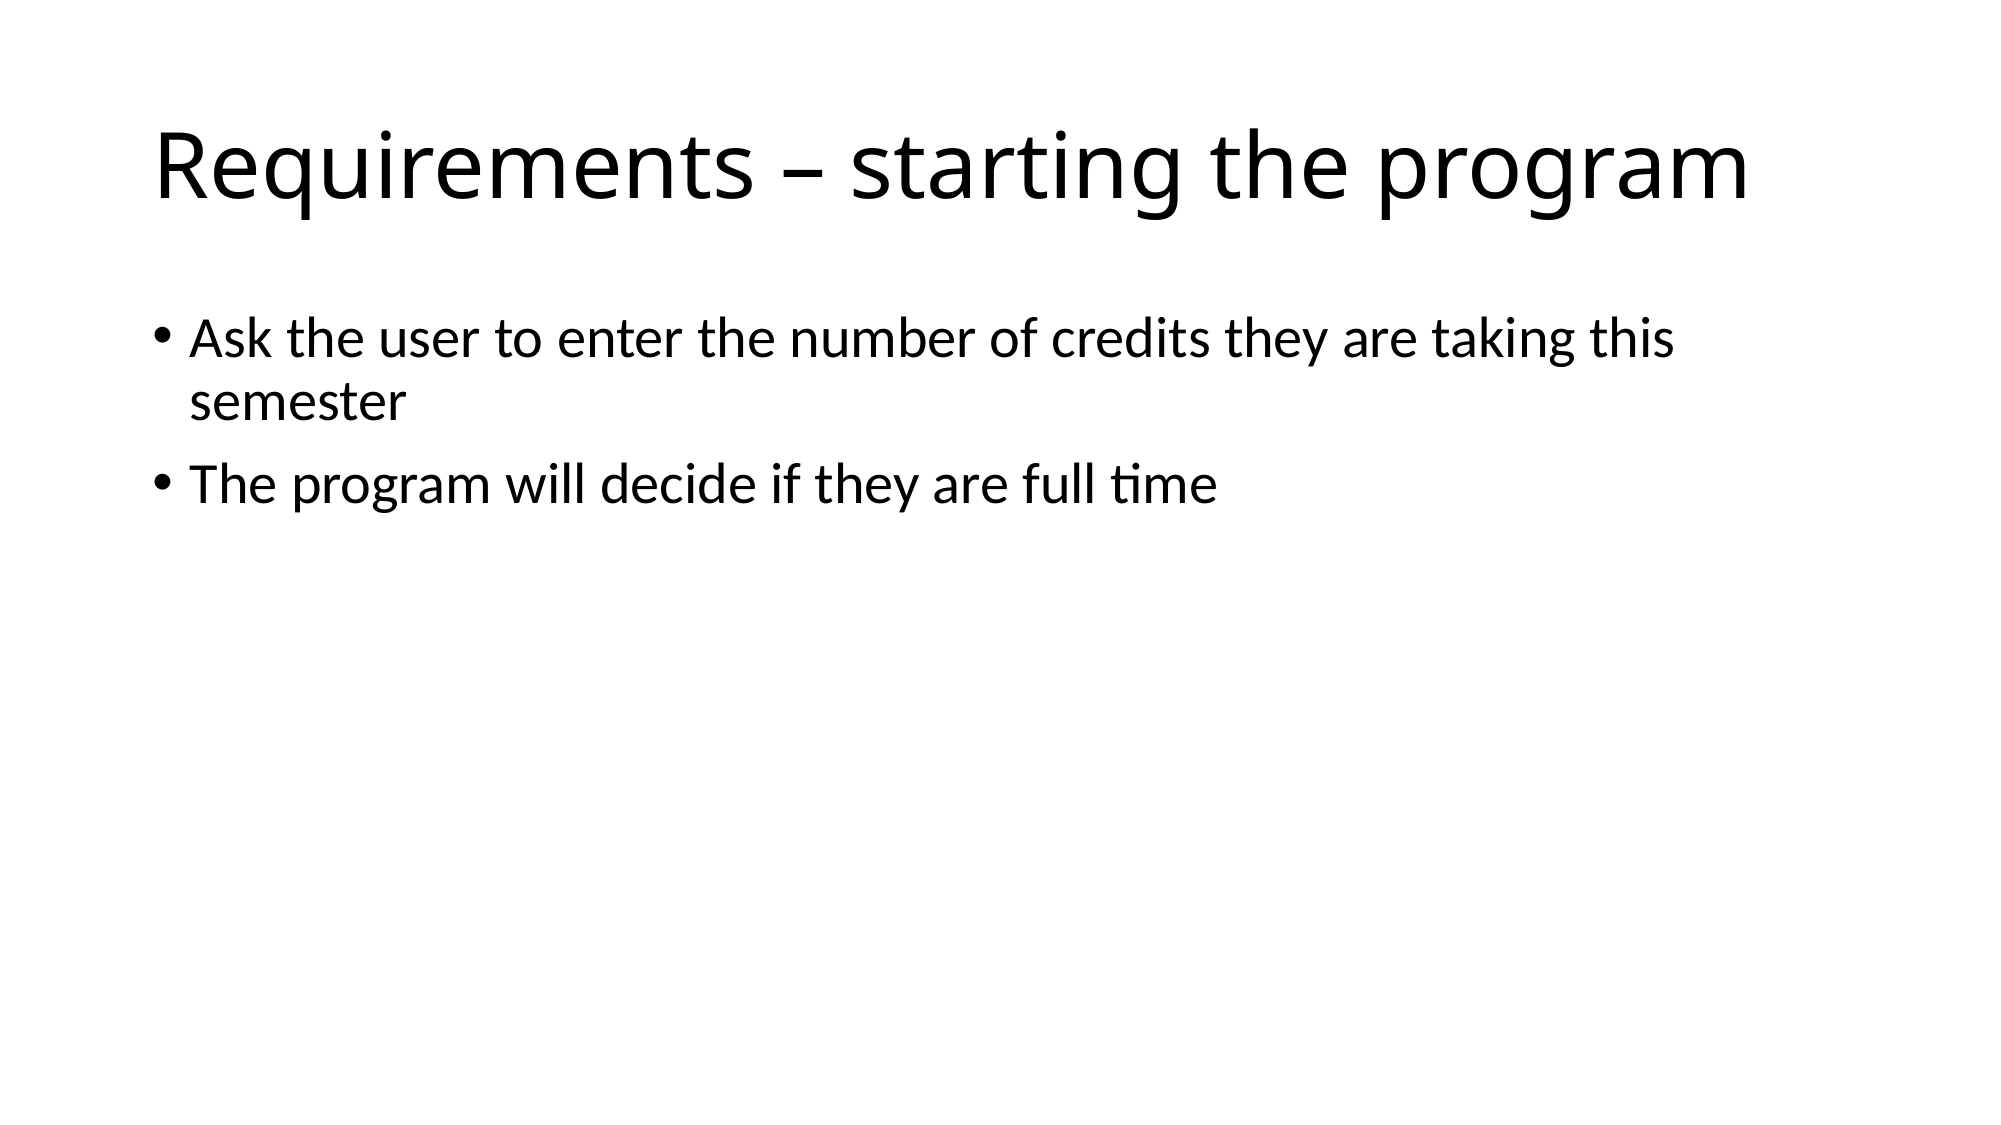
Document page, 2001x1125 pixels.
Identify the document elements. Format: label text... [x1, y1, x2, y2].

list Ask the user to enter the number of credits they are taking this semester The program will decide if they are full time [137, 299, 1863, 1014]
title Requirements – starting the program [137, 59, 1863, 278]
